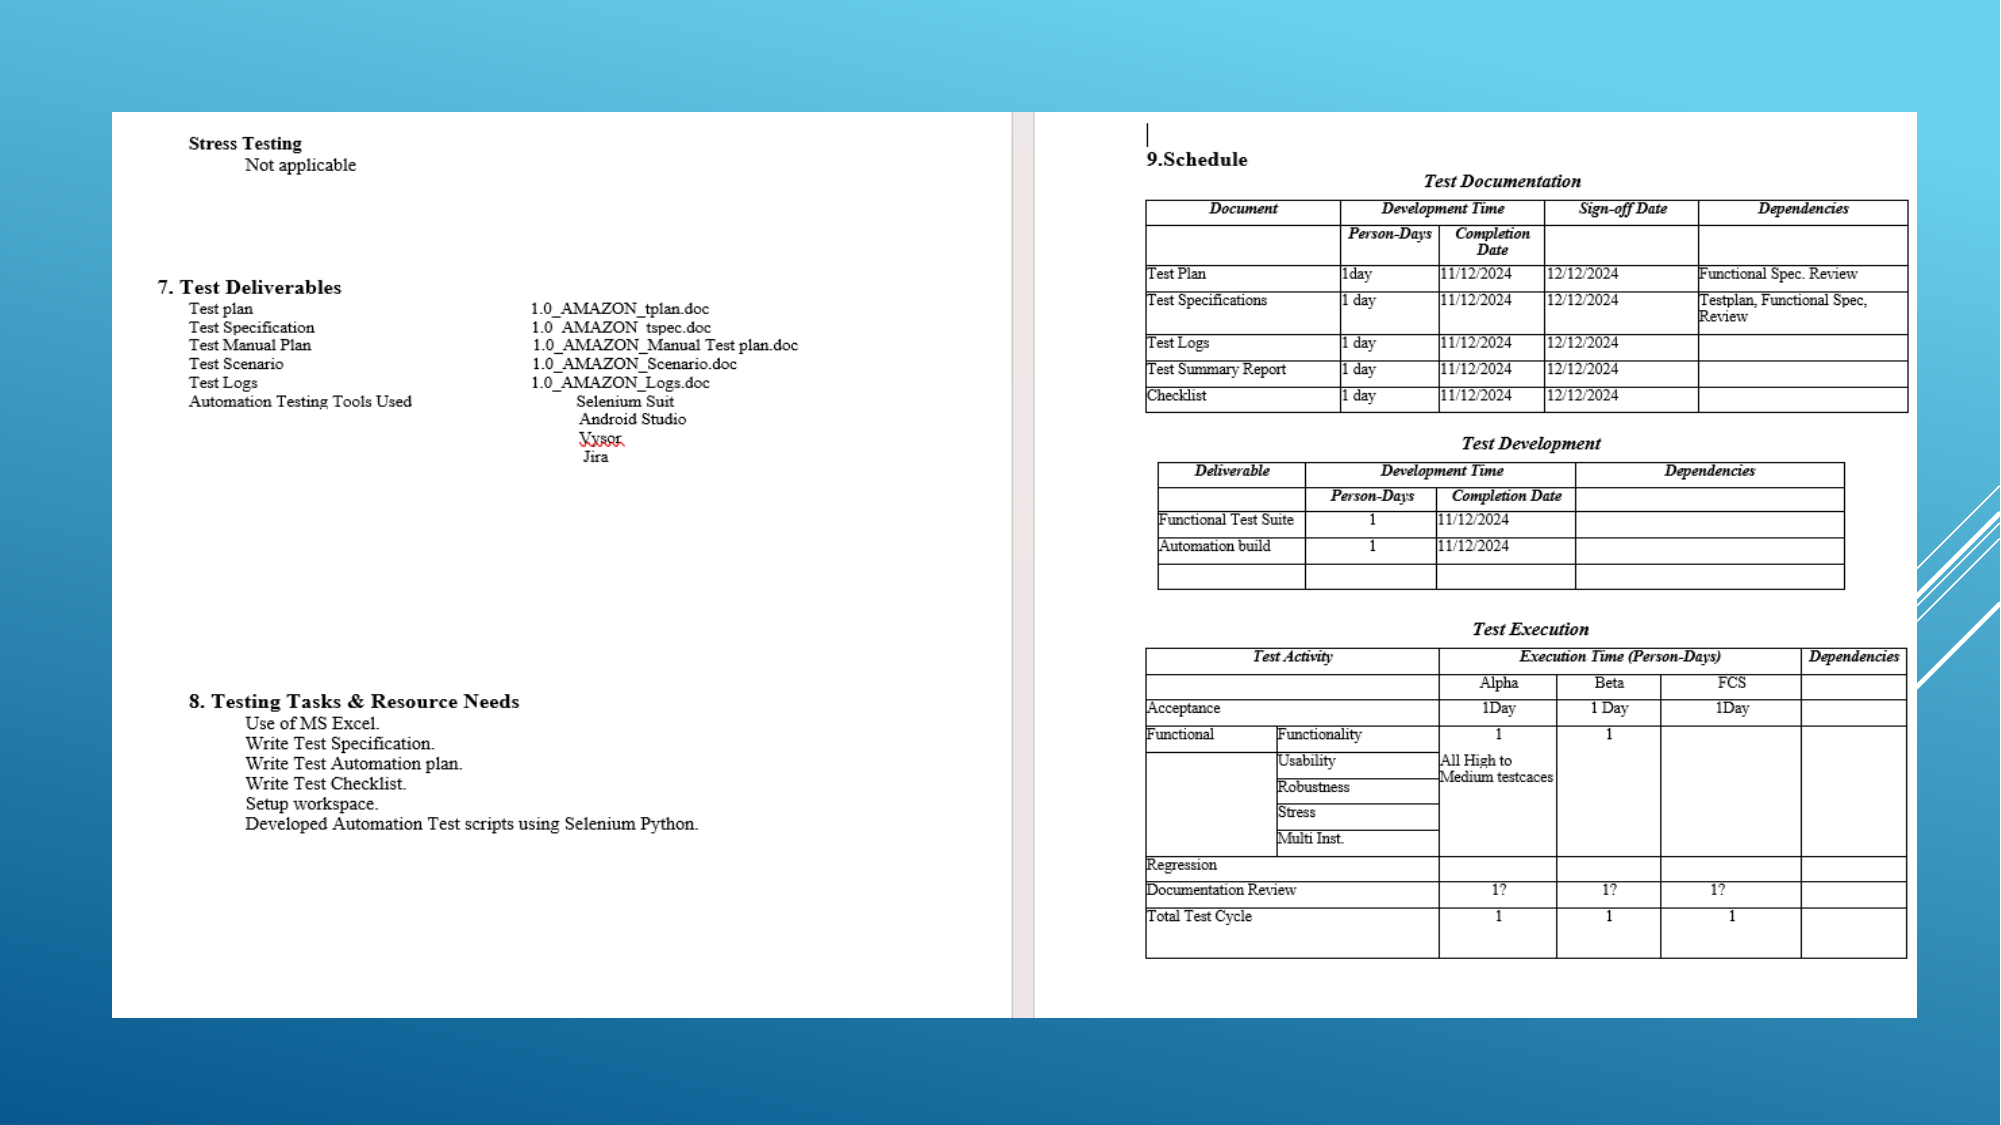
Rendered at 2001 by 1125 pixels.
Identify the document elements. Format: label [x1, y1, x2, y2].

list [111, 112, 1917, 1018]
